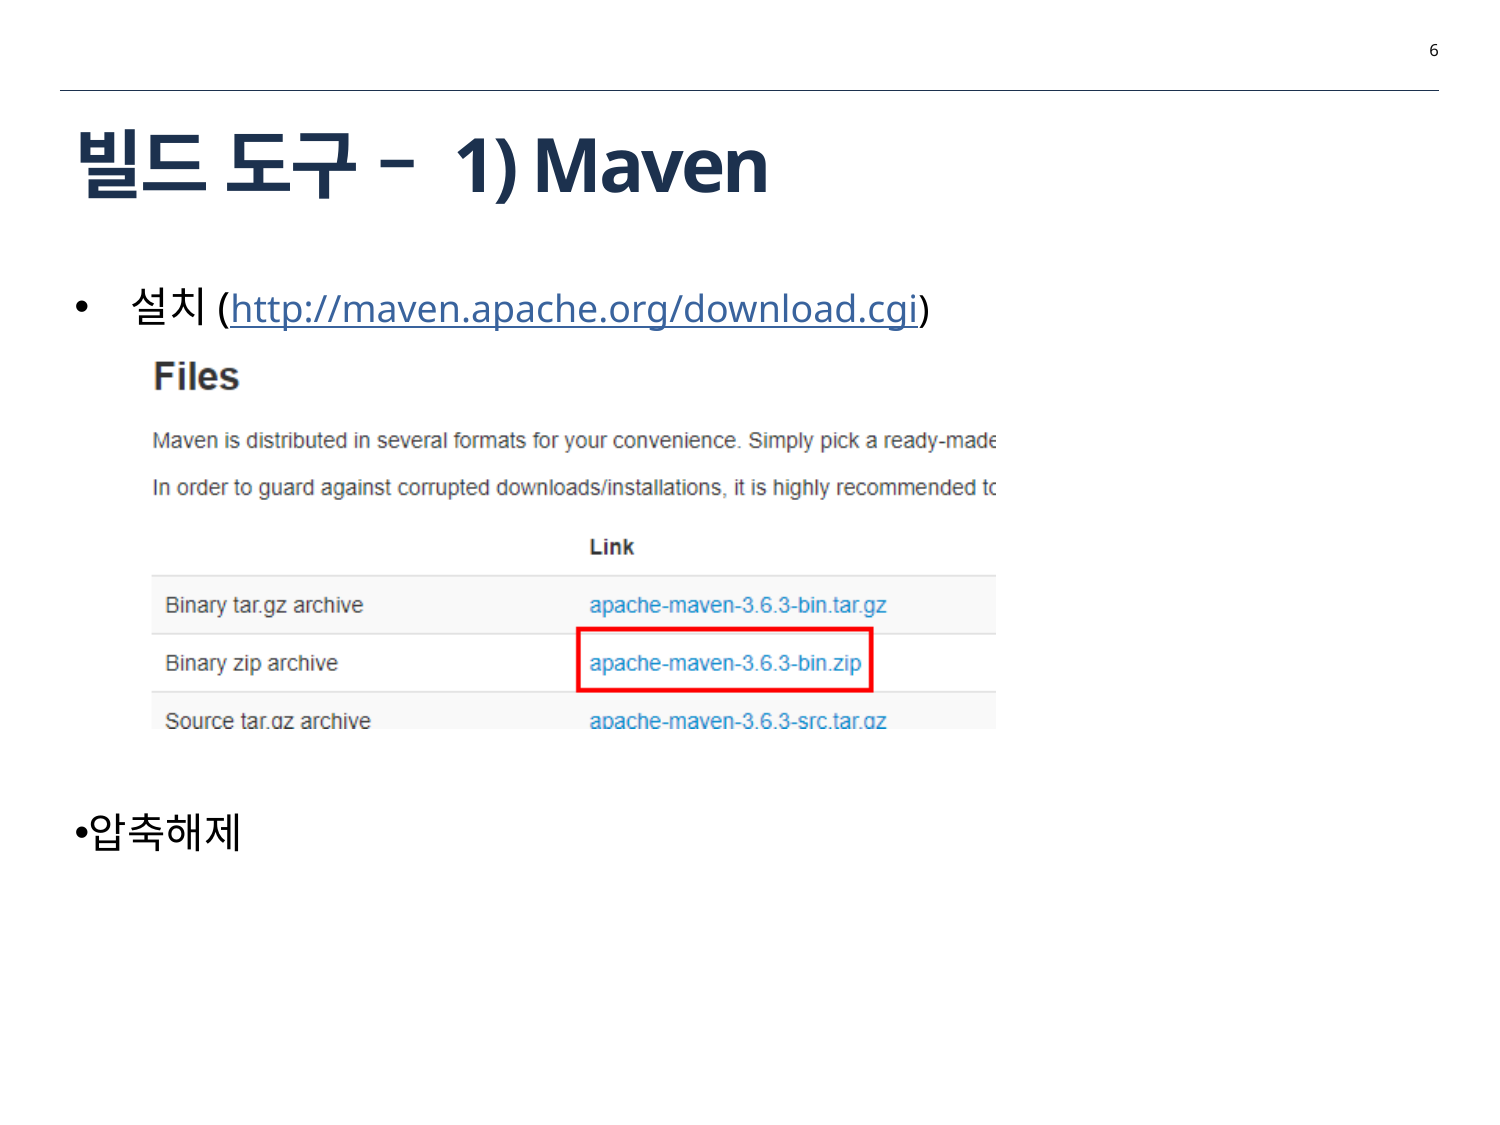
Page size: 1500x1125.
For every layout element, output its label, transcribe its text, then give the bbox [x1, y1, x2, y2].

picture [141, 340, 996, 729]
text_box 빌드 도구 – 1) Maven [59, 93, 1472, 233]
text_box 설치(http://maven.apache.org/download.cgi) 압축해제 [59, 248, 1439, 865]
text_box 6 [1193, 32, 1454, 70]
